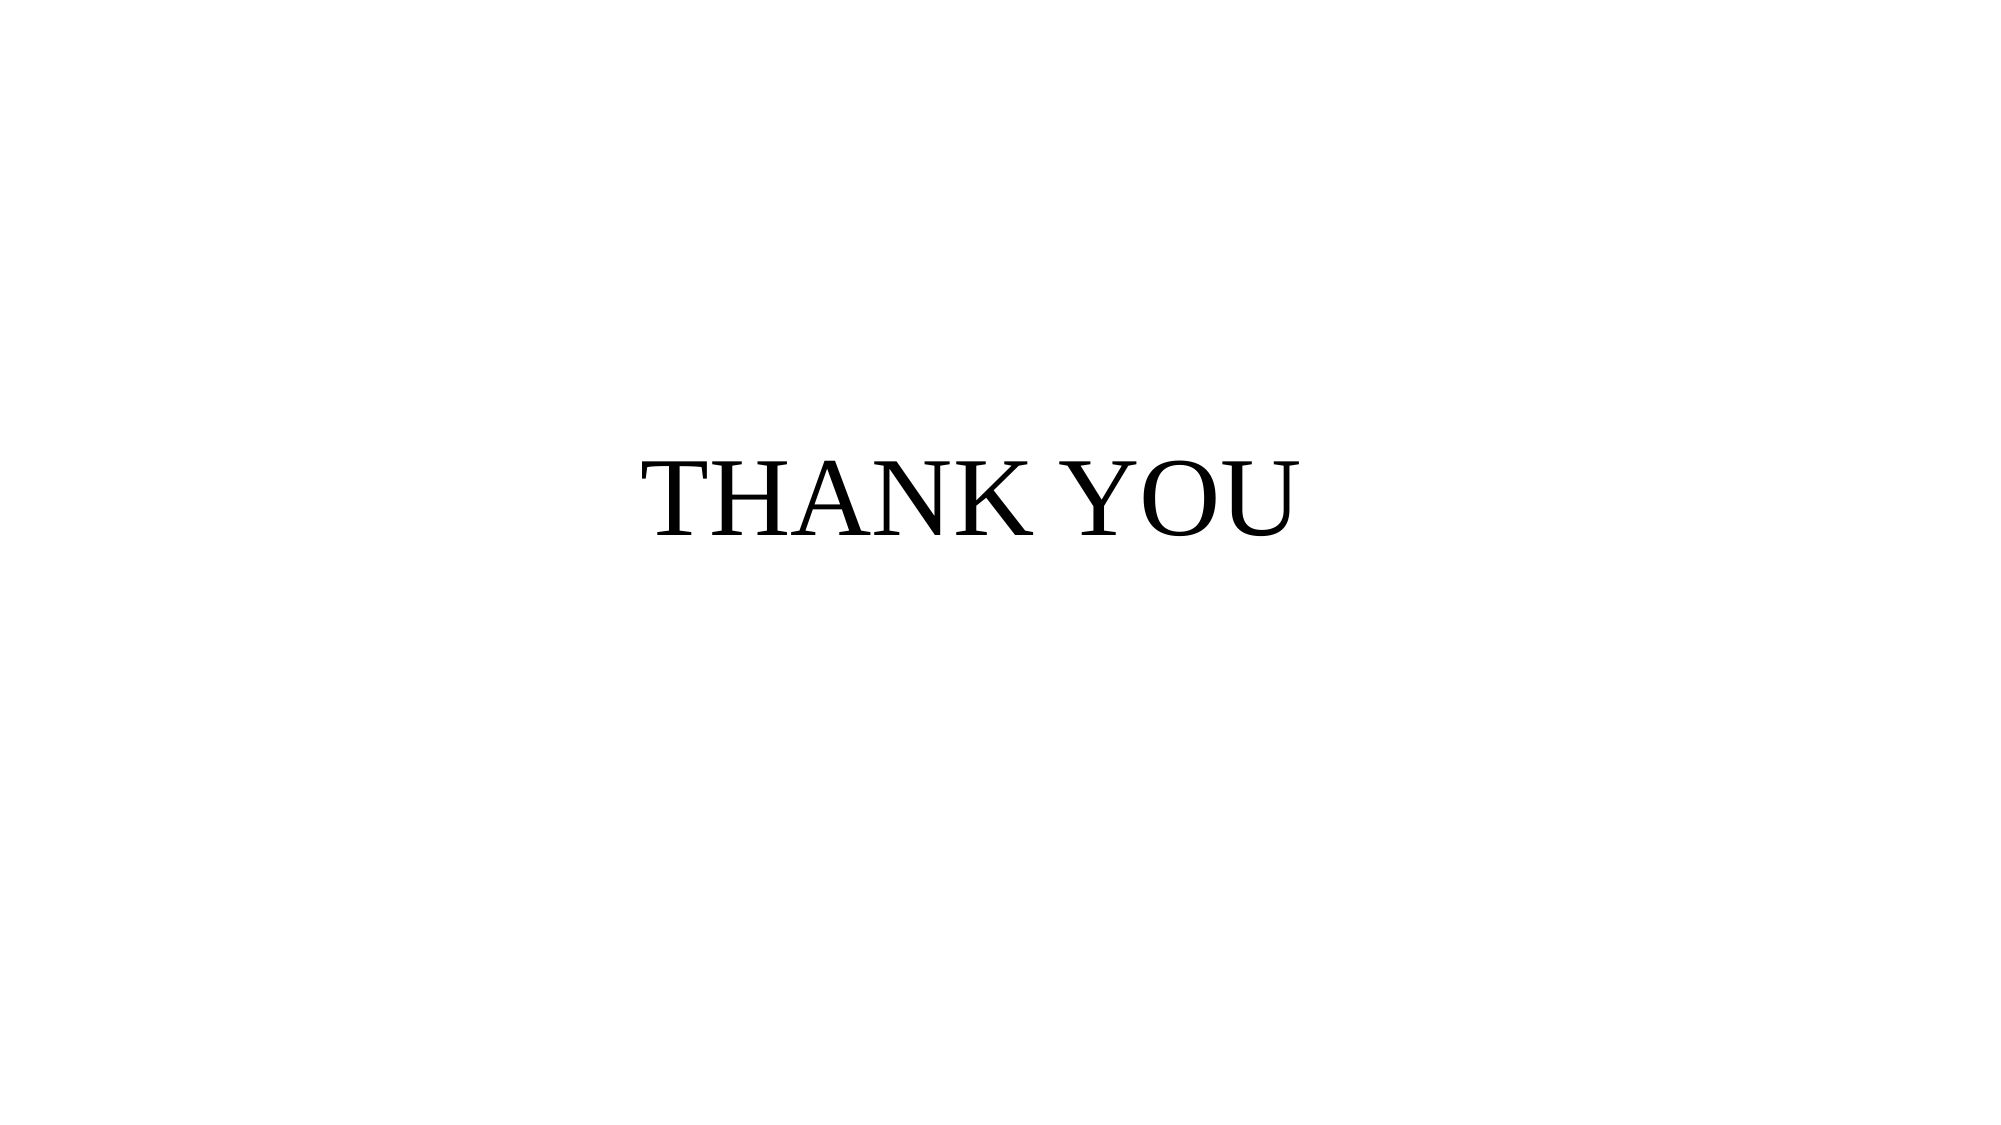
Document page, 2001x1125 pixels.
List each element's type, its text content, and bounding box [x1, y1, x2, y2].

title THANK YOU [625, 107, 1899, 892]
